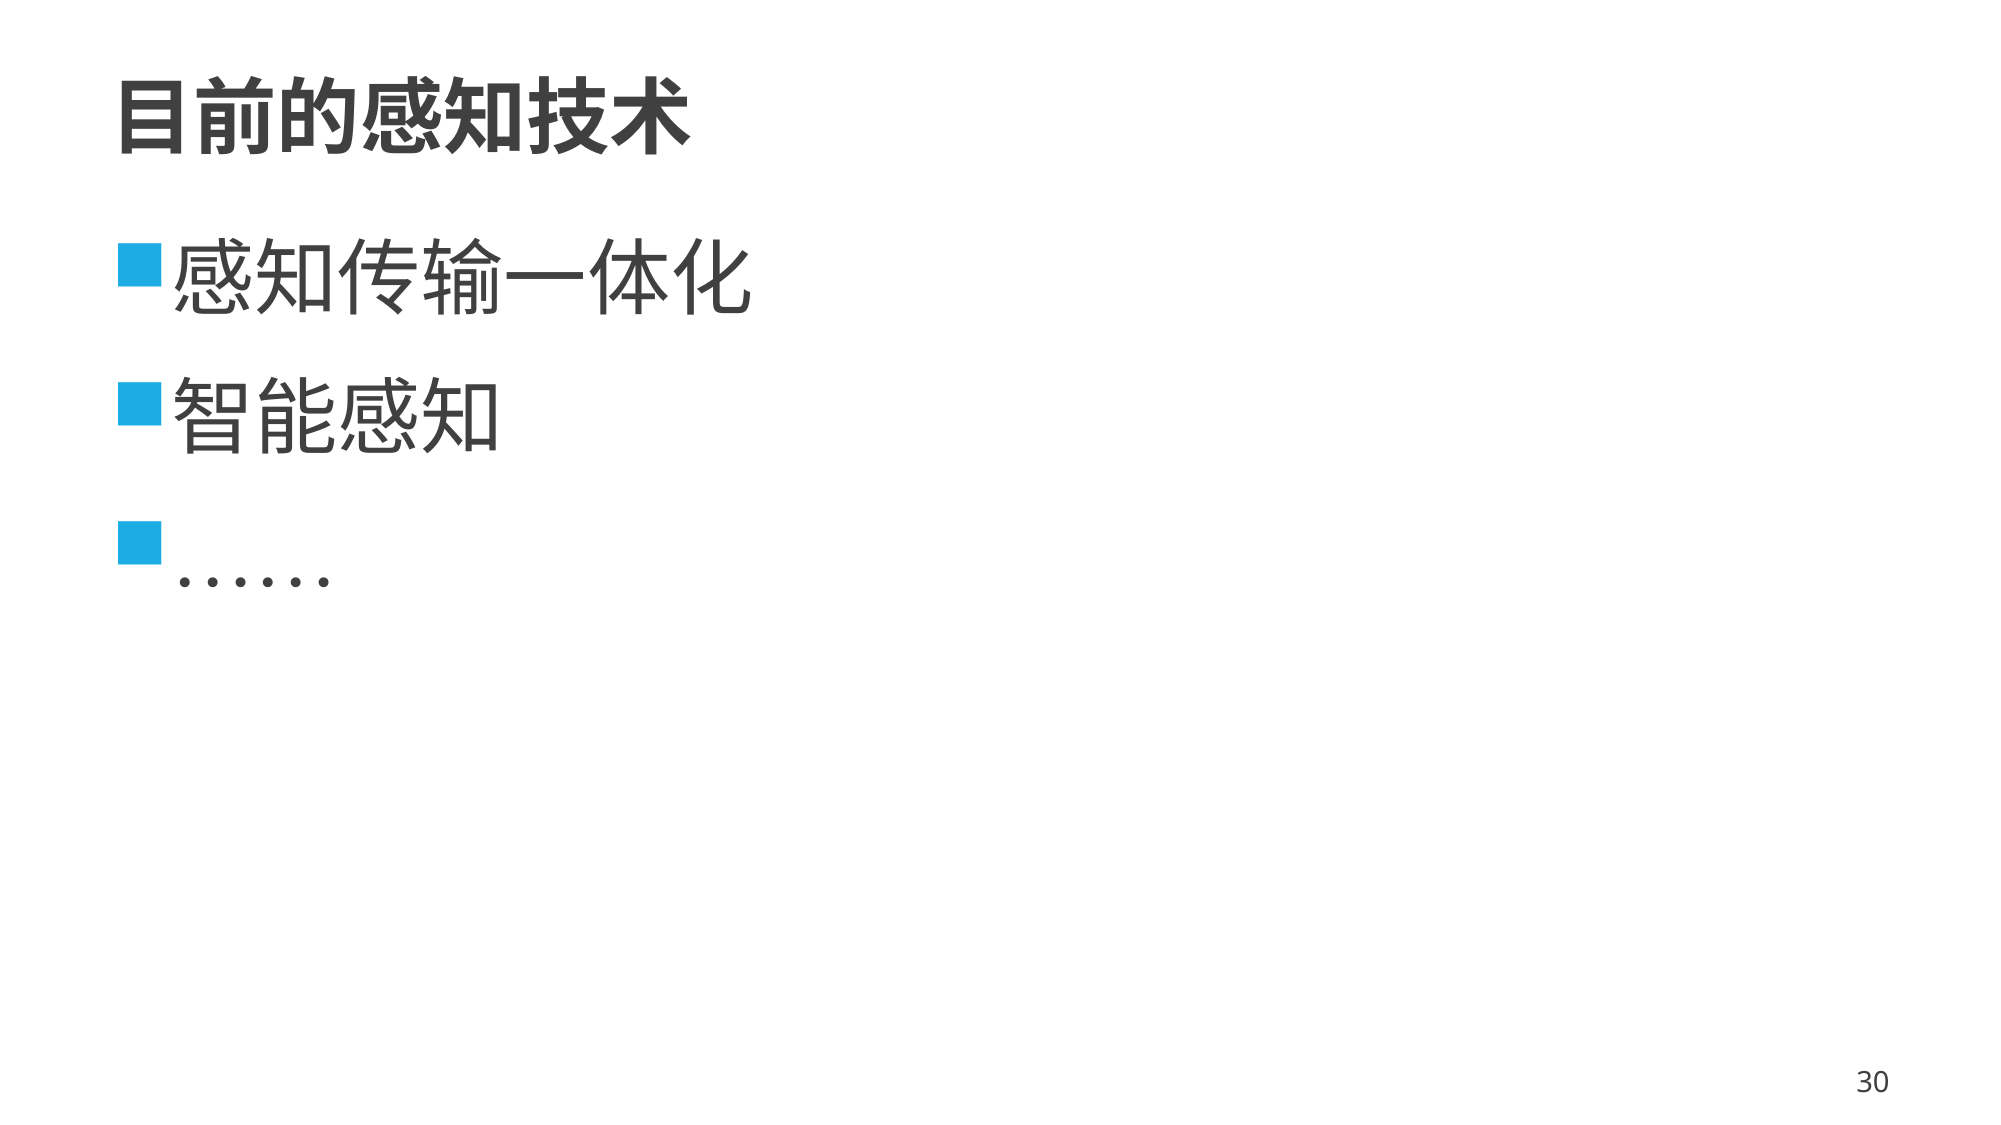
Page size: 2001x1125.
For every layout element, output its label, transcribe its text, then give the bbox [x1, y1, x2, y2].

slide_number 30 [1732, 1053, 1905, 1114]
title 目前的感知技术 [95, 21, 1905, 172]
list 感知传输一体化 智能感知 …… [95, 207, 1905, 1042]
